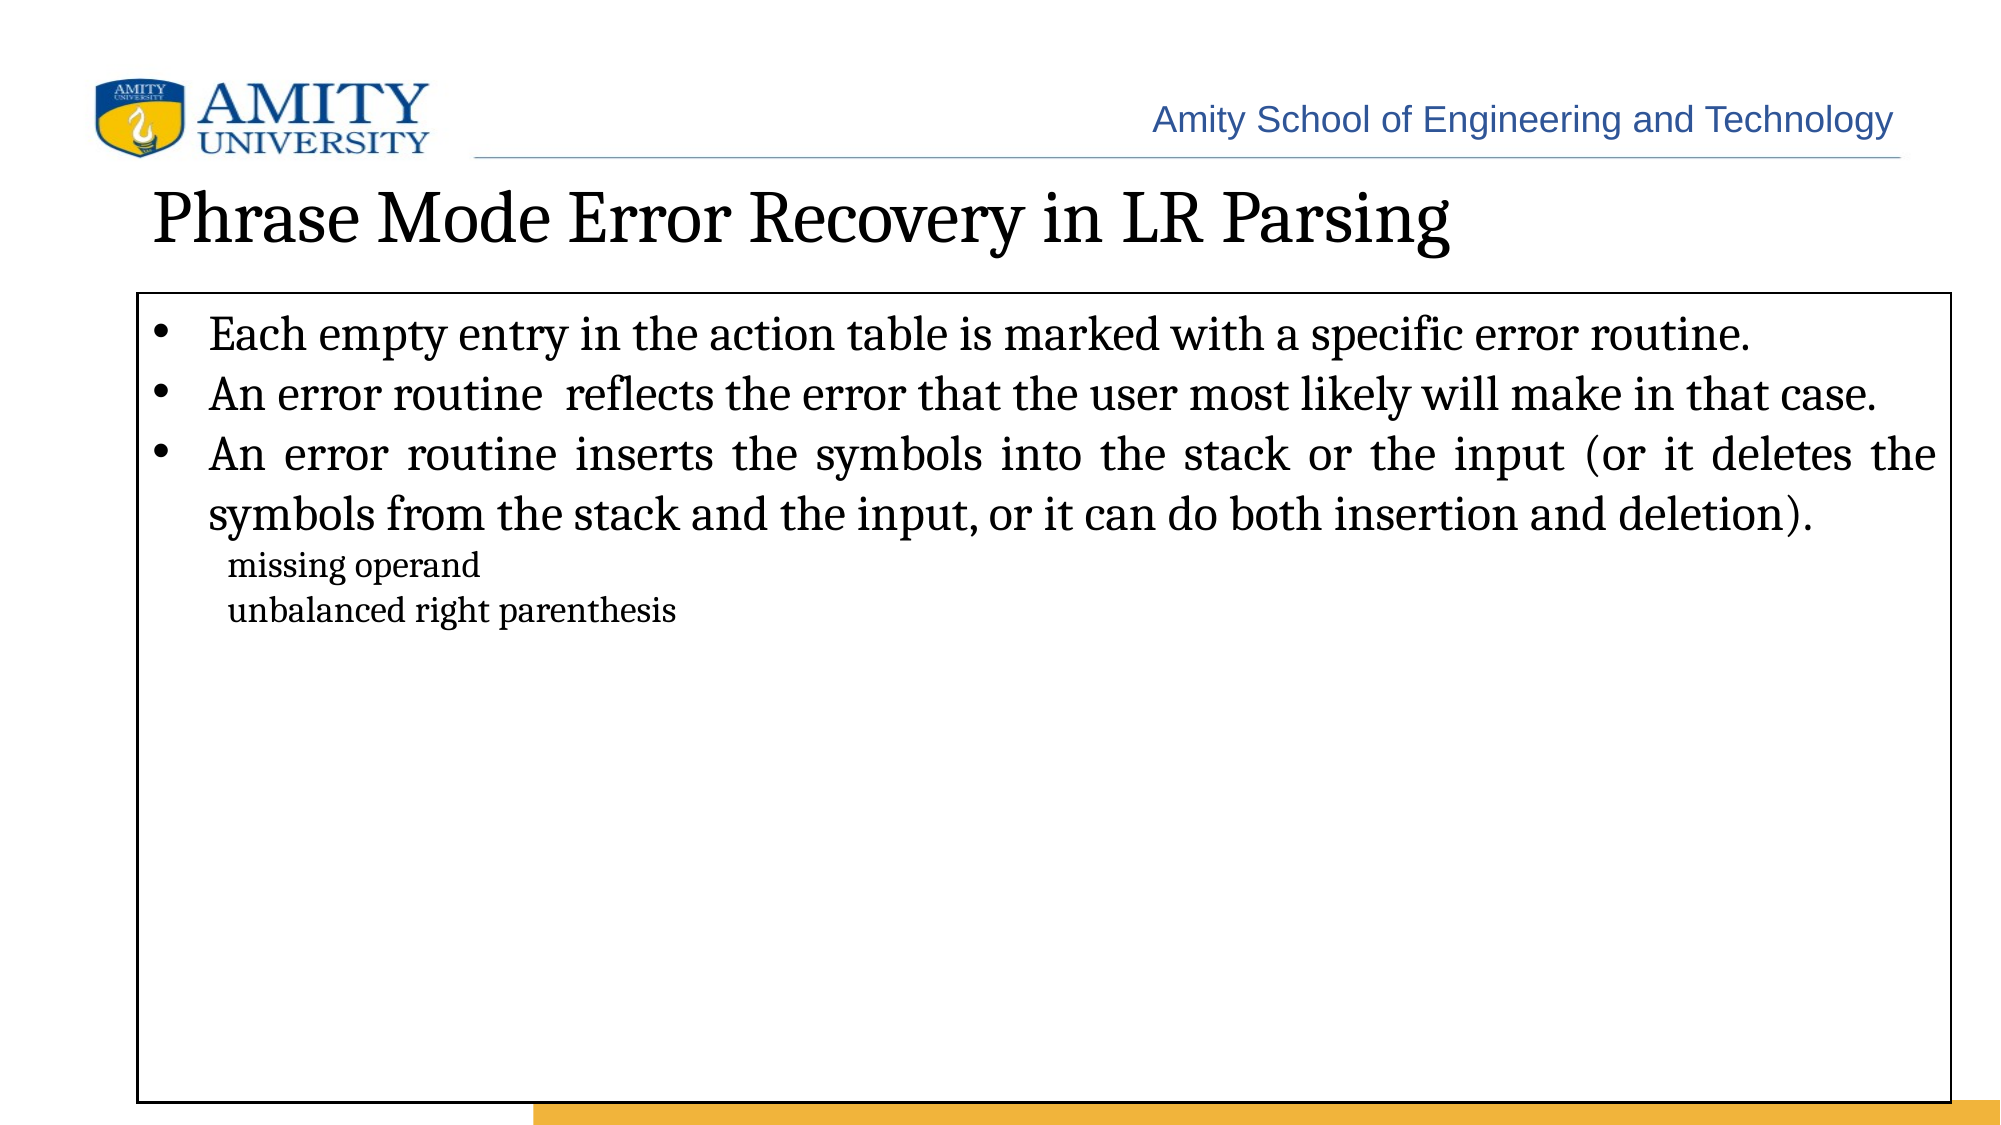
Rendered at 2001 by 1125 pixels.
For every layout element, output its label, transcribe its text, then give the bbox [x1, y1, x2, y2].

picture [1863, 129, 1869, 137]
title Phrase Mode Error Recovery in LR Parsing [137, 59, 1863, 278]
picture [1863, 114, 1869, 130]
picture [0, 0, 2000, 188]
text_box Each empty entry in the action table is marked with a specific error routine. An error routine reflects the error that the user most likely will make in that case. An error routine inserts the symbols into the stack or the input (or it deletes the symbols from the stack and the input, or it can do both insertion and deletion). missing operand unbalanced right parenthesis [136, 292, 1952, 1104]
